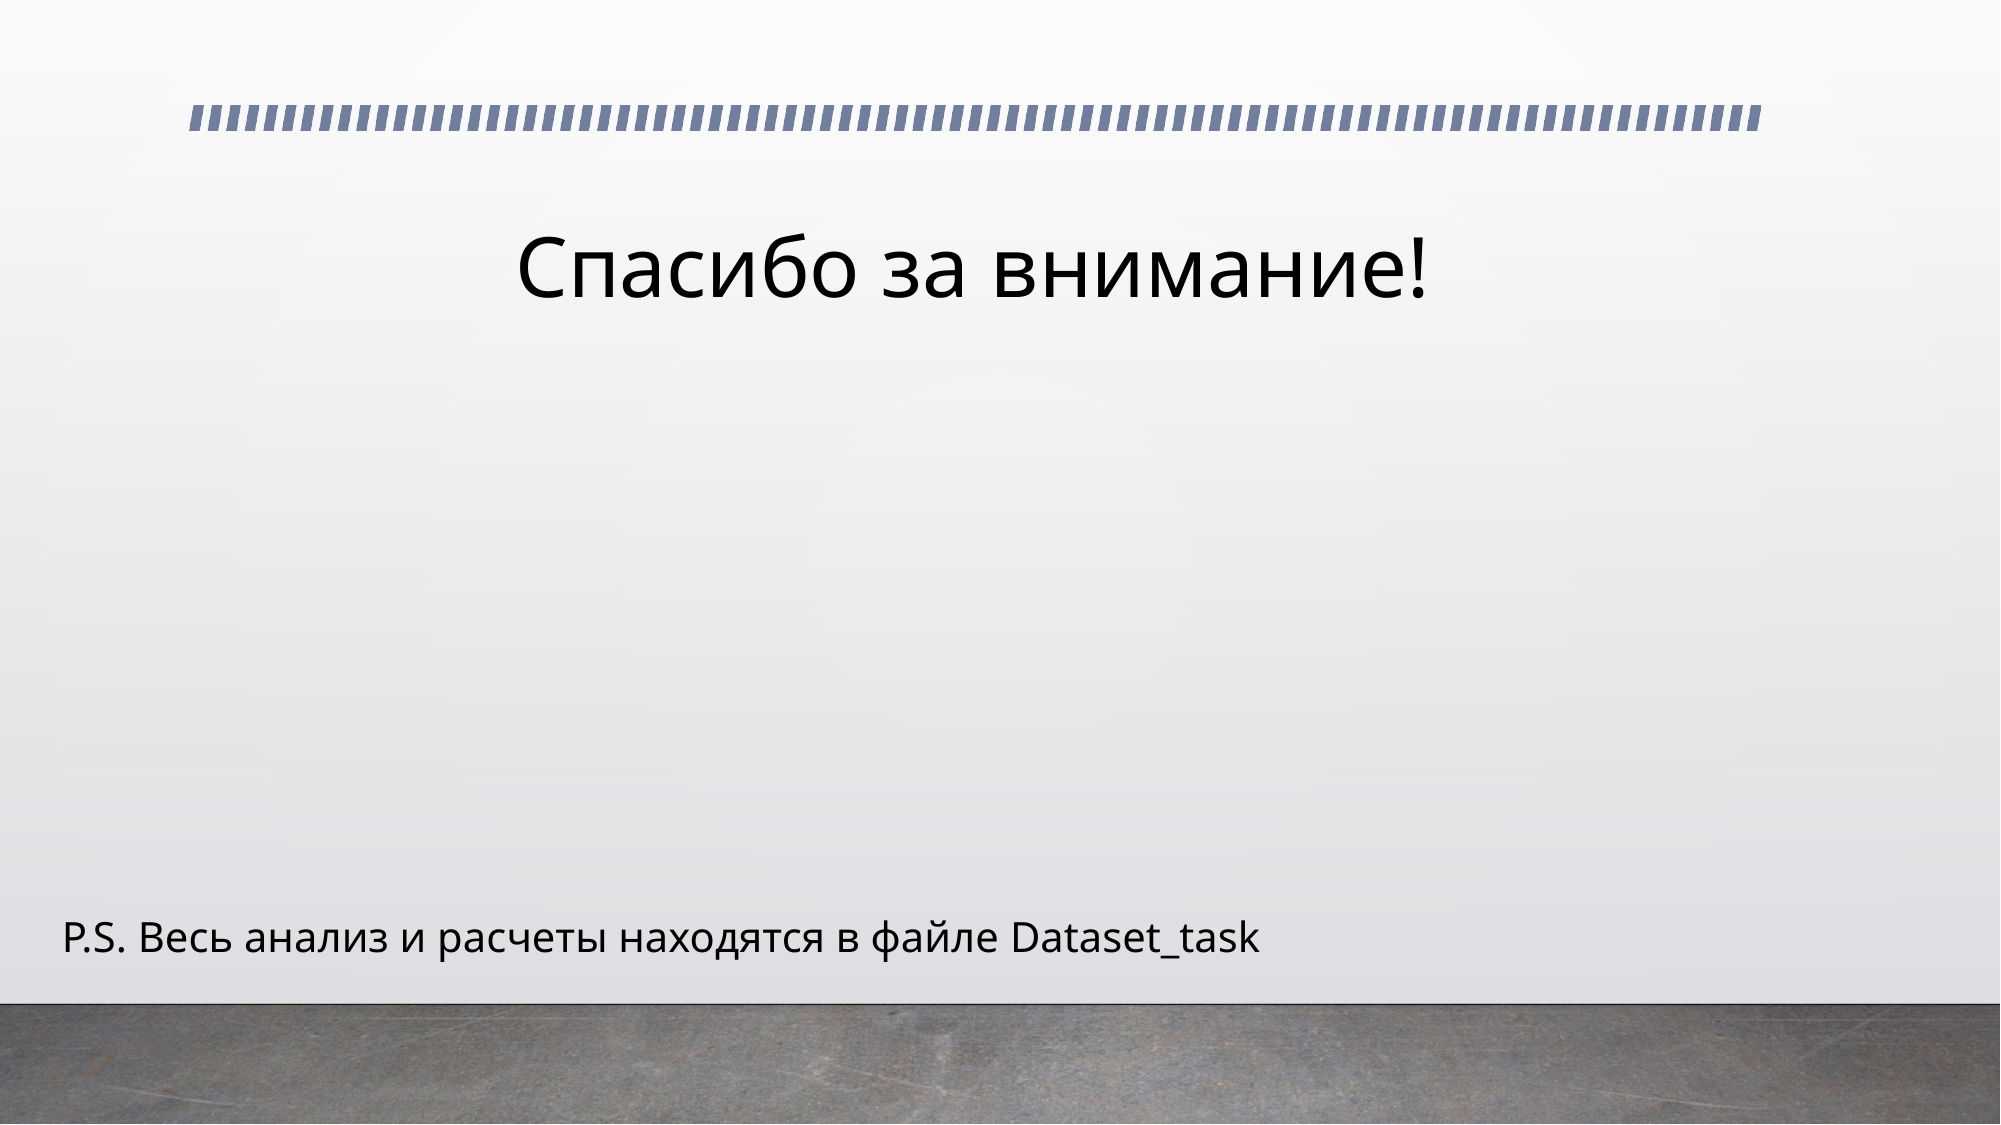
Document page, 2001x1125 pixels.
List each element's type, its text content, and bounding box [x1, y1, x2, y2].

picture [0, 1004, 2000, 1124]
title Спасибо за внимание! [185, 184, 1761, 357]
text_box P.S. Весь анализ и расчеты находятся в файле Dataset_task [46, 908, 1623, 1081]
